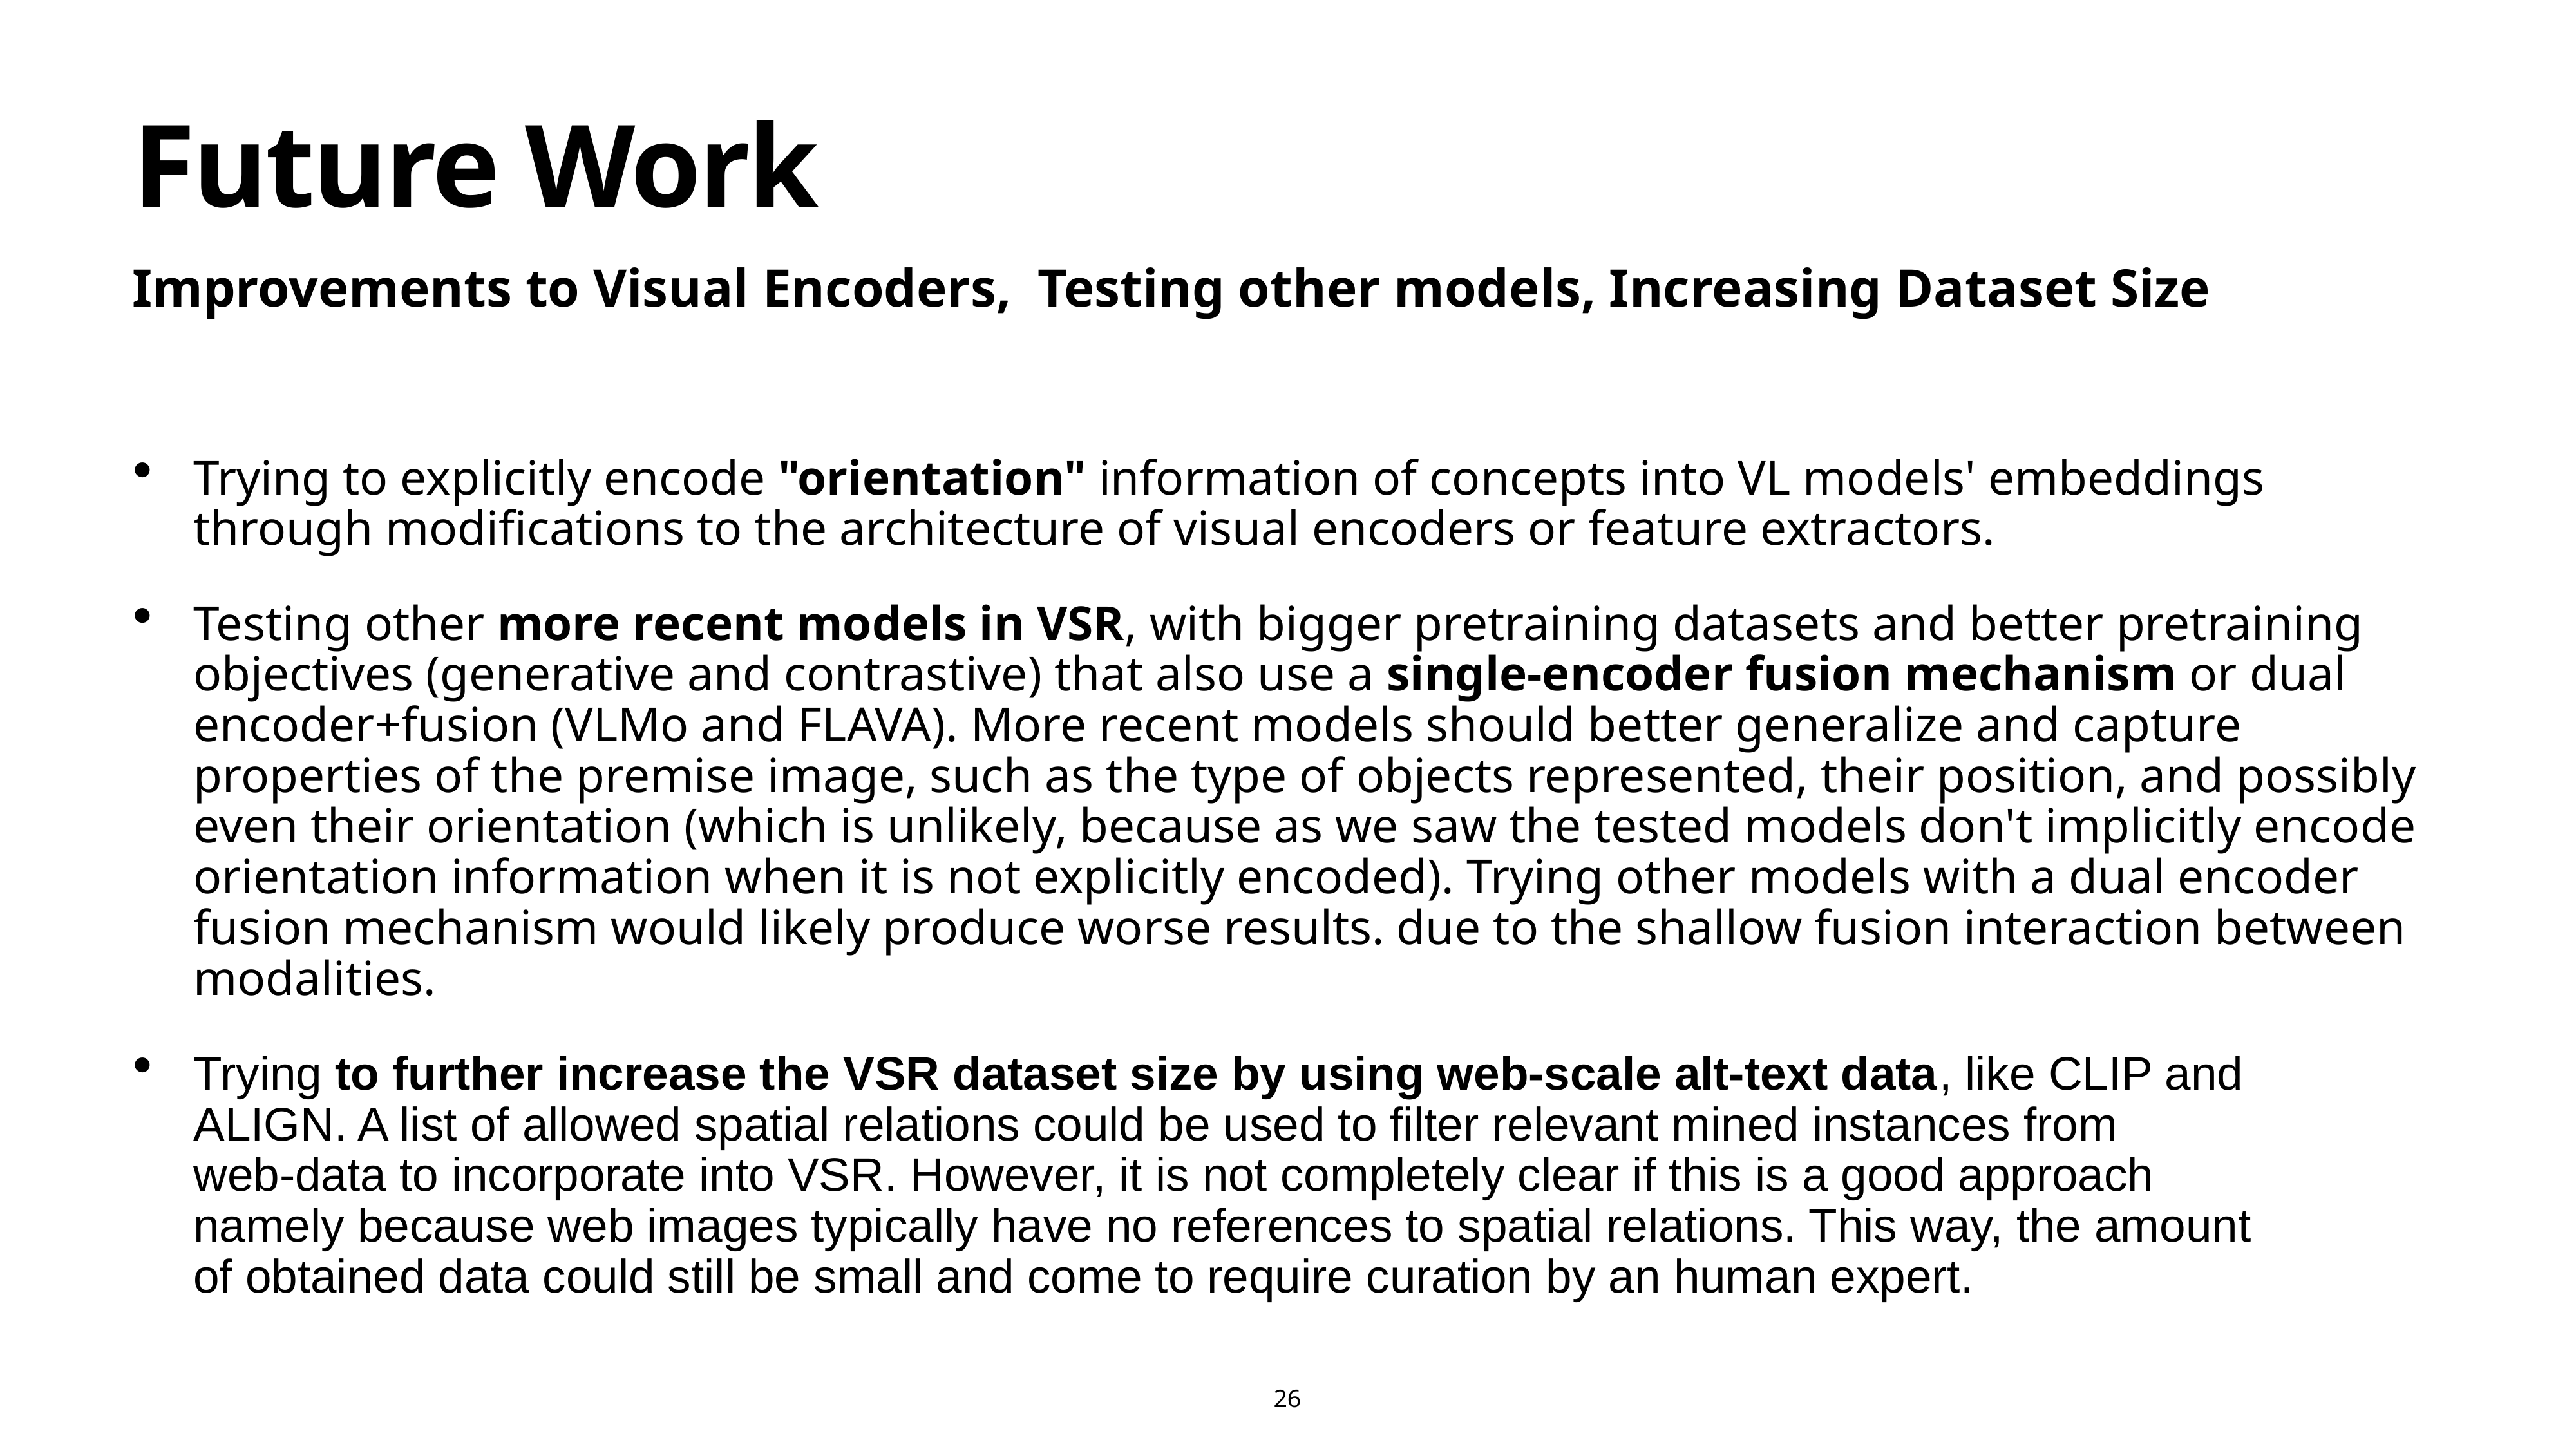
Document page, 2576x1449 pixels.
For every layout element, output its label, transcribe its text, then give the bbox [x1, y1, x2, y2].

list Trying to explicitly encode "orientation" information of concepts into VL models' embeddings through modifications to the architecture of visual encoders or feature extractors. Testing other more recent models in VSR, with bigger pretraining datasets and better pretraining objectives (generative and contrastive) that also use a single-encoder fusion mechanism or dual encoder+fusion (VLMo and FLAVA). More recent models should better generalize and capture properties of the premise image, such as the type of objects represented, their position, and possibly even their orientation (which is unlikely, because as we saw the tested models don't implicitly encode orientation information when it is not explicitly encoded). Trying other models with a dual encoder fusion mechanism would likely produce worse results. due to the shallow fusion interaction between modalities. Trying to further increase the VSR dataset size by using web-scale alt-text data, like CLIP and ALIGN. A list of allowed spatial relations could be used to filter relevant mined instances from web-data to incorporate into VSR. However, it is not completely clear if this is a good approach namely because web images typically have no references to spatial relations. This way, the amount of obtained data could still be small and come to require curation by an human expert. [127, 448, 2449, 1321]
title Future Work [127, 113, 2449, 250]
slide_number 26 [1267, 1381, 1307, 1422]
list Improvements to Visual Encoders, Testing other models, Increasing Dataset Size [127, 250, 2449, 350]
